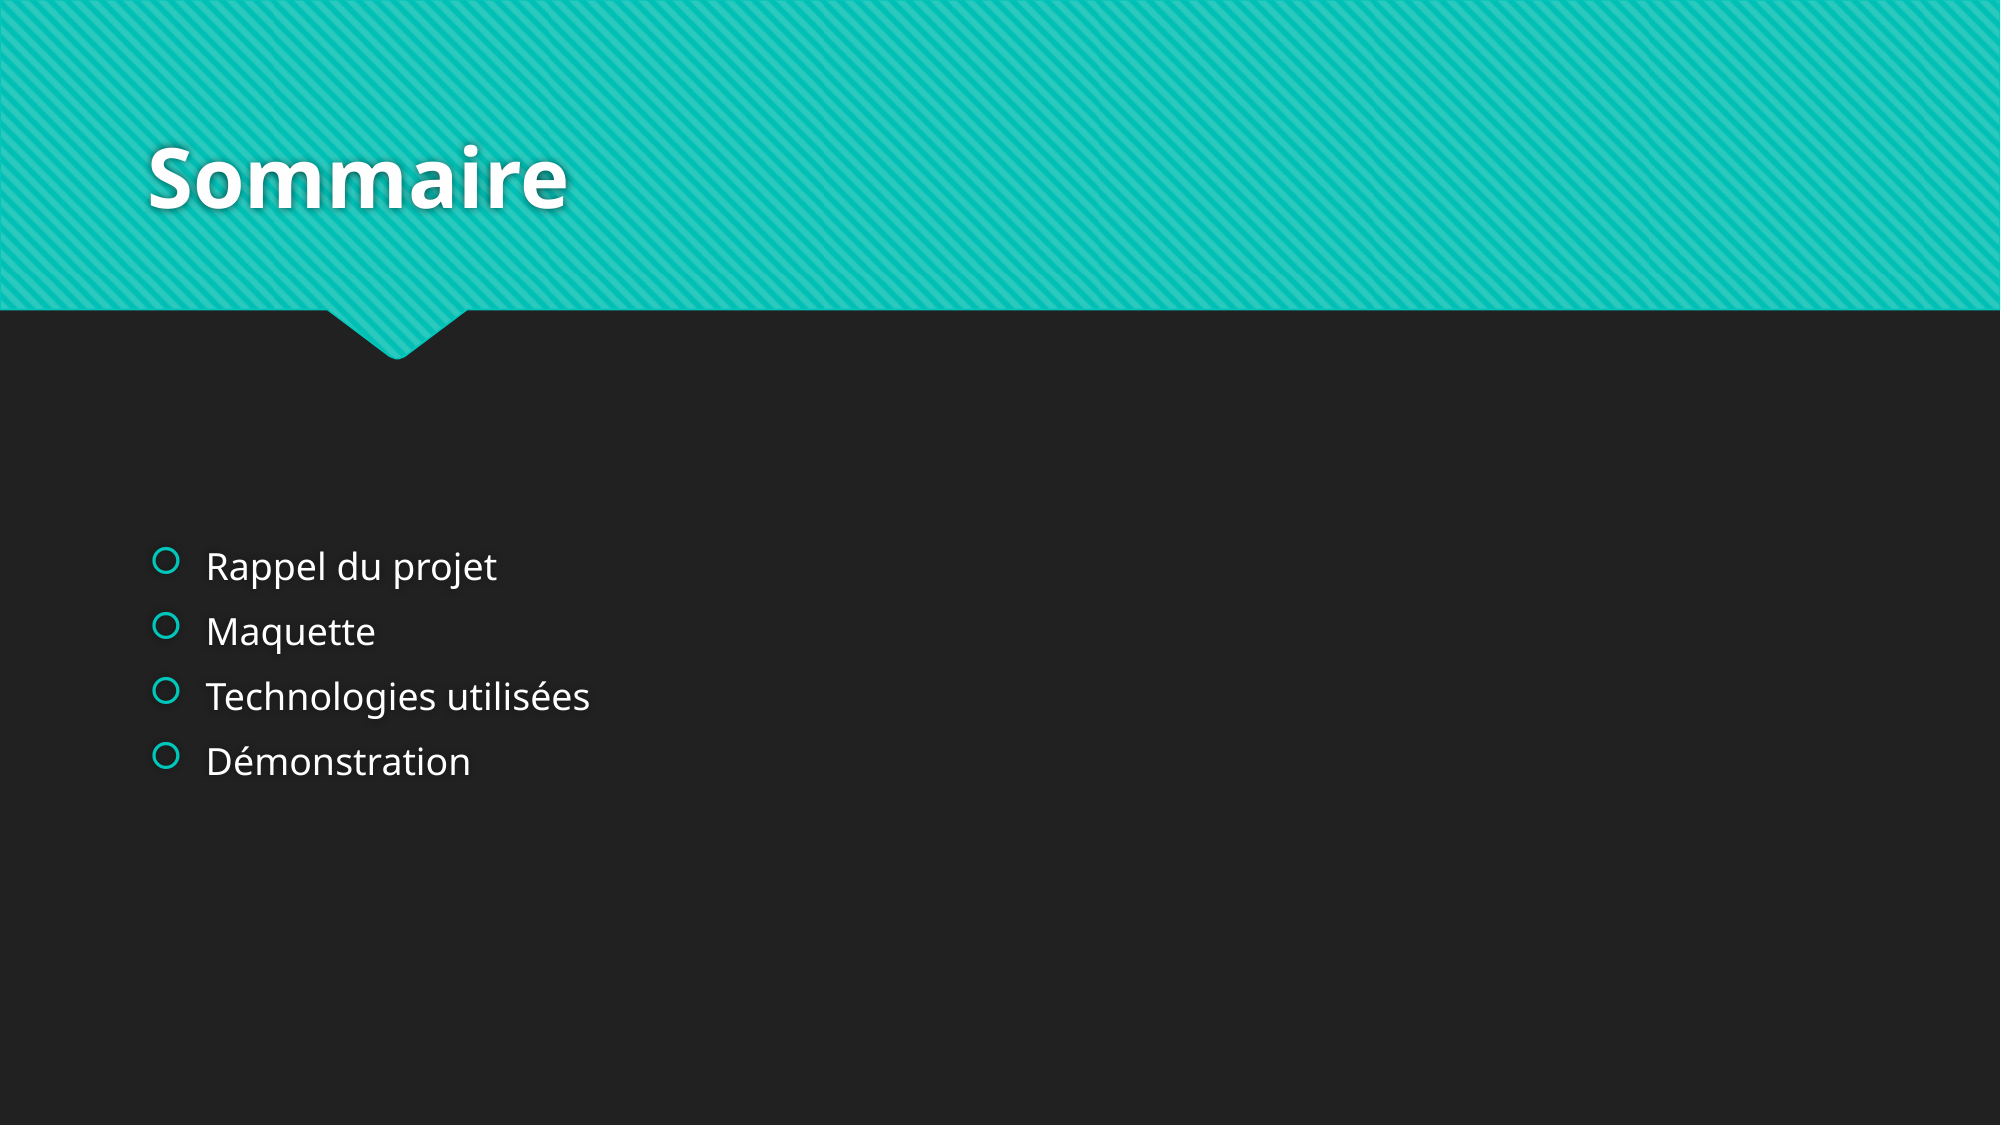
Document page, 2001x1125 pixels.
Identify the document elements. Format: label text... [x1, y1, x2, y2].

list Rappel du projet Maquette Technologies utilisées Démonstration [134, 364, 1866, 962]
title Sommaire [132, 73, 1868, 233]
